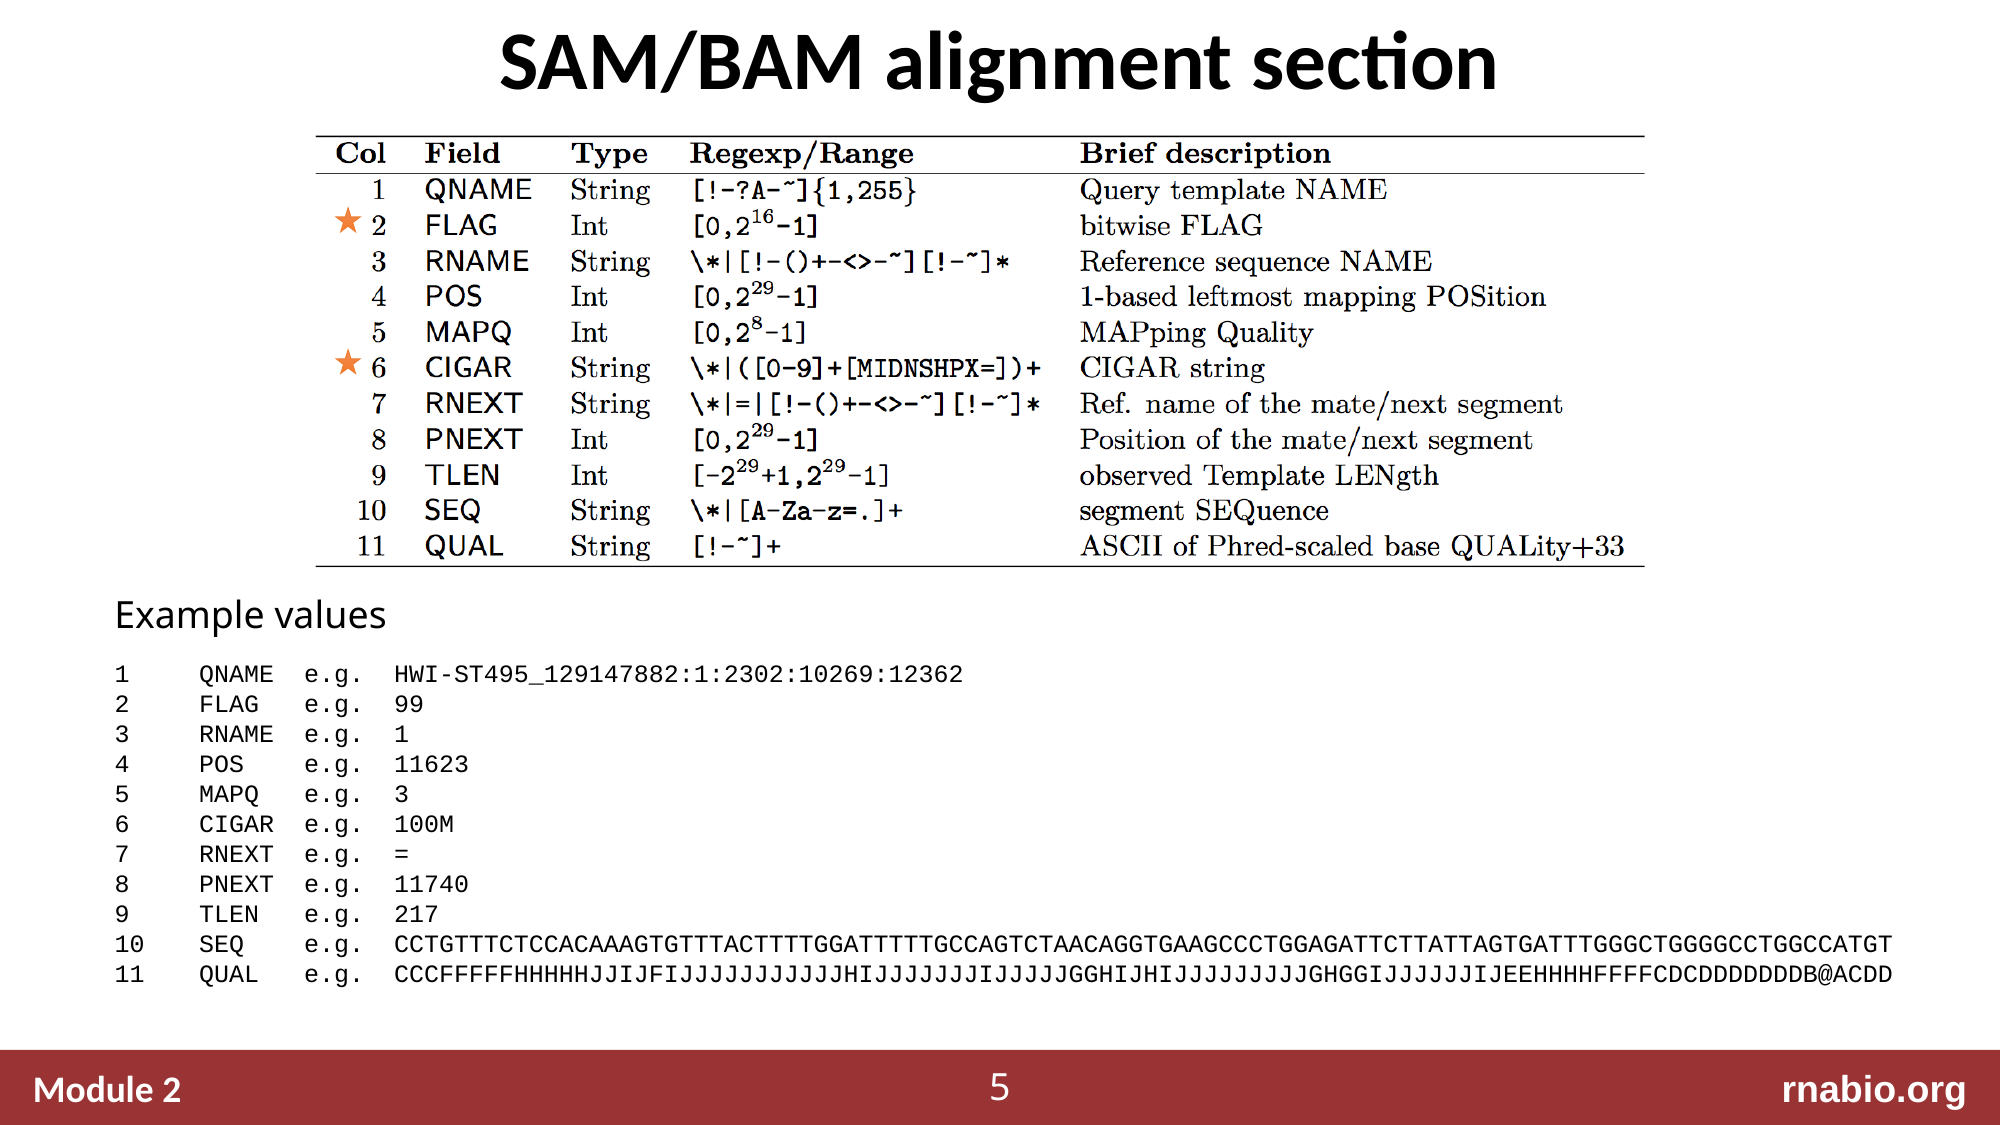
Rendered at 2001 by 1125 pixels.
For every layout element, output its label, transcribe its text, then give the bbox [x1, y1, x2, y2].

text_box Example values [99, 583, 450, 644]
list QNAME e.g. HWI-ST495_129147882:1:2302:10269:12362 FLAG e.g. 99 RNAME e.g. 1 POS e.g. 11623 MAPQ e.g. 3 CIGAR e.g. 100M RNEXT e.g. = PNEXT e.g. 11740 TLEN e.g. 217 SEQ e.g. CCTGTTTCTCCACAAAGTGTTTACTTTTGGATTTTTGCCAGTCTAACAGGTGAAGCCCTGGAGATTCTTATTAGTGATTTGGGCTGGGGCCTGGCCATGT QUAL e.g. CCCFFFFFHHHHHJJIJFIJJJJJJJJJJJHIJJJJJJJIJJJJJGGHIJHIJJJJJJJJJGHGGIJJJJJJIJEEHHHHFFFFCDCDDDDDDDB@ACDD [99, 650, 1969, 996]
title SAM/BAM alignment section [275, 0, 1725, 157]
picture [312, 129, 1654, 575]
